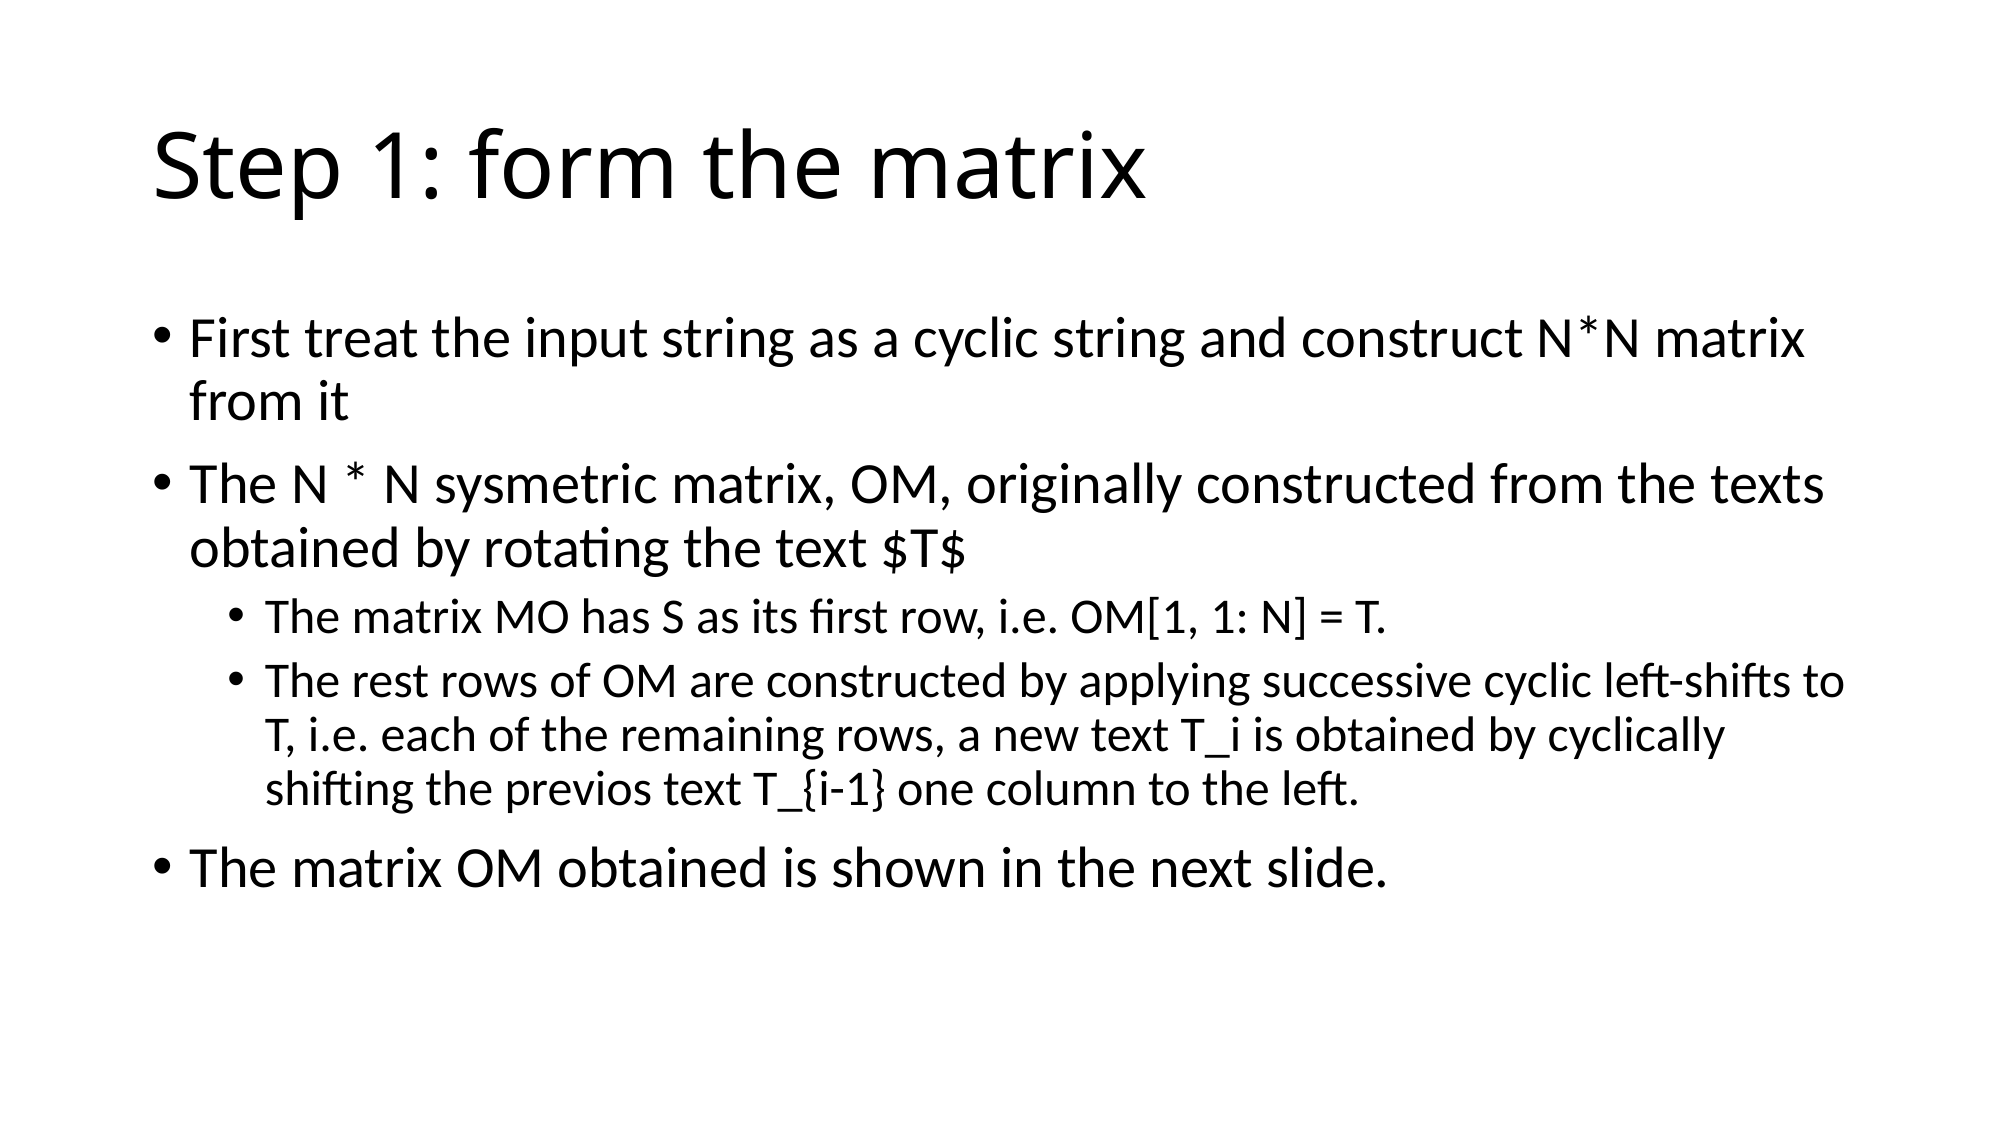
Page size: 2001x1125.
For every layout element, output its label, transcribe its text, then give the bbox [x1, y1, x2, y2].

title Step 1: form the matrix [137, 59, 1863, 278]
list First treat the input string as a cyclic string and construct N*N matrix from it The N * N sysmetric matrix, OM, originally constructed from the texts obtained by rotating the text $T$ The matrix MO has S as its first row, i.e. OM[1, 1: N] = T. The rest rows of OM are constructed by applying successive cyclic left-shifts to T, i.e. each of the remaining rows, a new text T_i is obtained by cyclically shifting the previos text T_{i-1} one column to the left. The matrix OM obtained is shown in the next slide. [137, 299, 1863, 1014]
